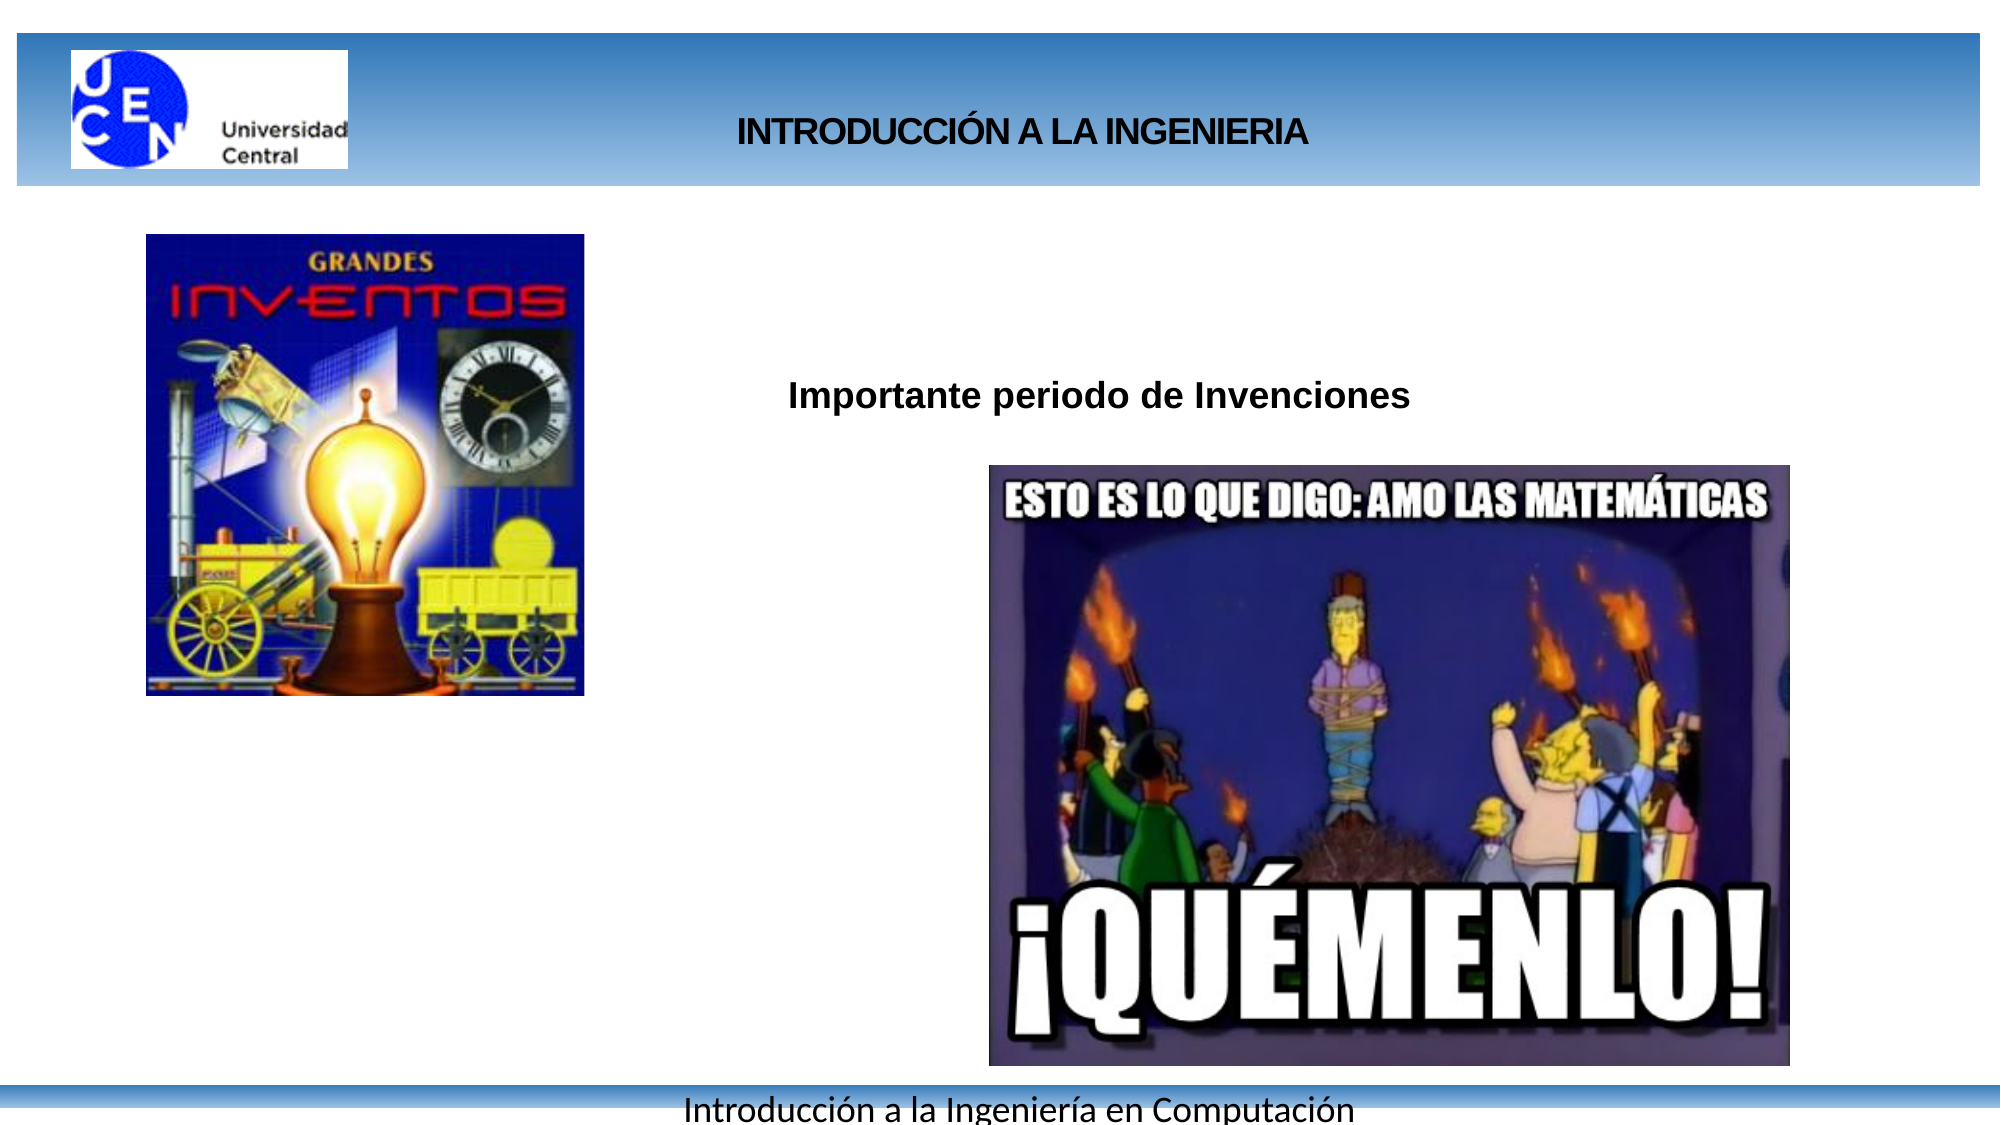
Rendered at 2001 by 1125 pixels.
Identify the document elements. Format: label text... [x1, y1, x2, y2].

picture [146, 234, 585, 696]
text_box INTRODUCCIÓN A LA INGENIERIA [721, 96, 1333, 160]
picture [989, 465, 1790, 1066]
picture [71, 50, 348, 169]
text_box Importante periodo de Invenciones [773, 363, 1580, 424]
